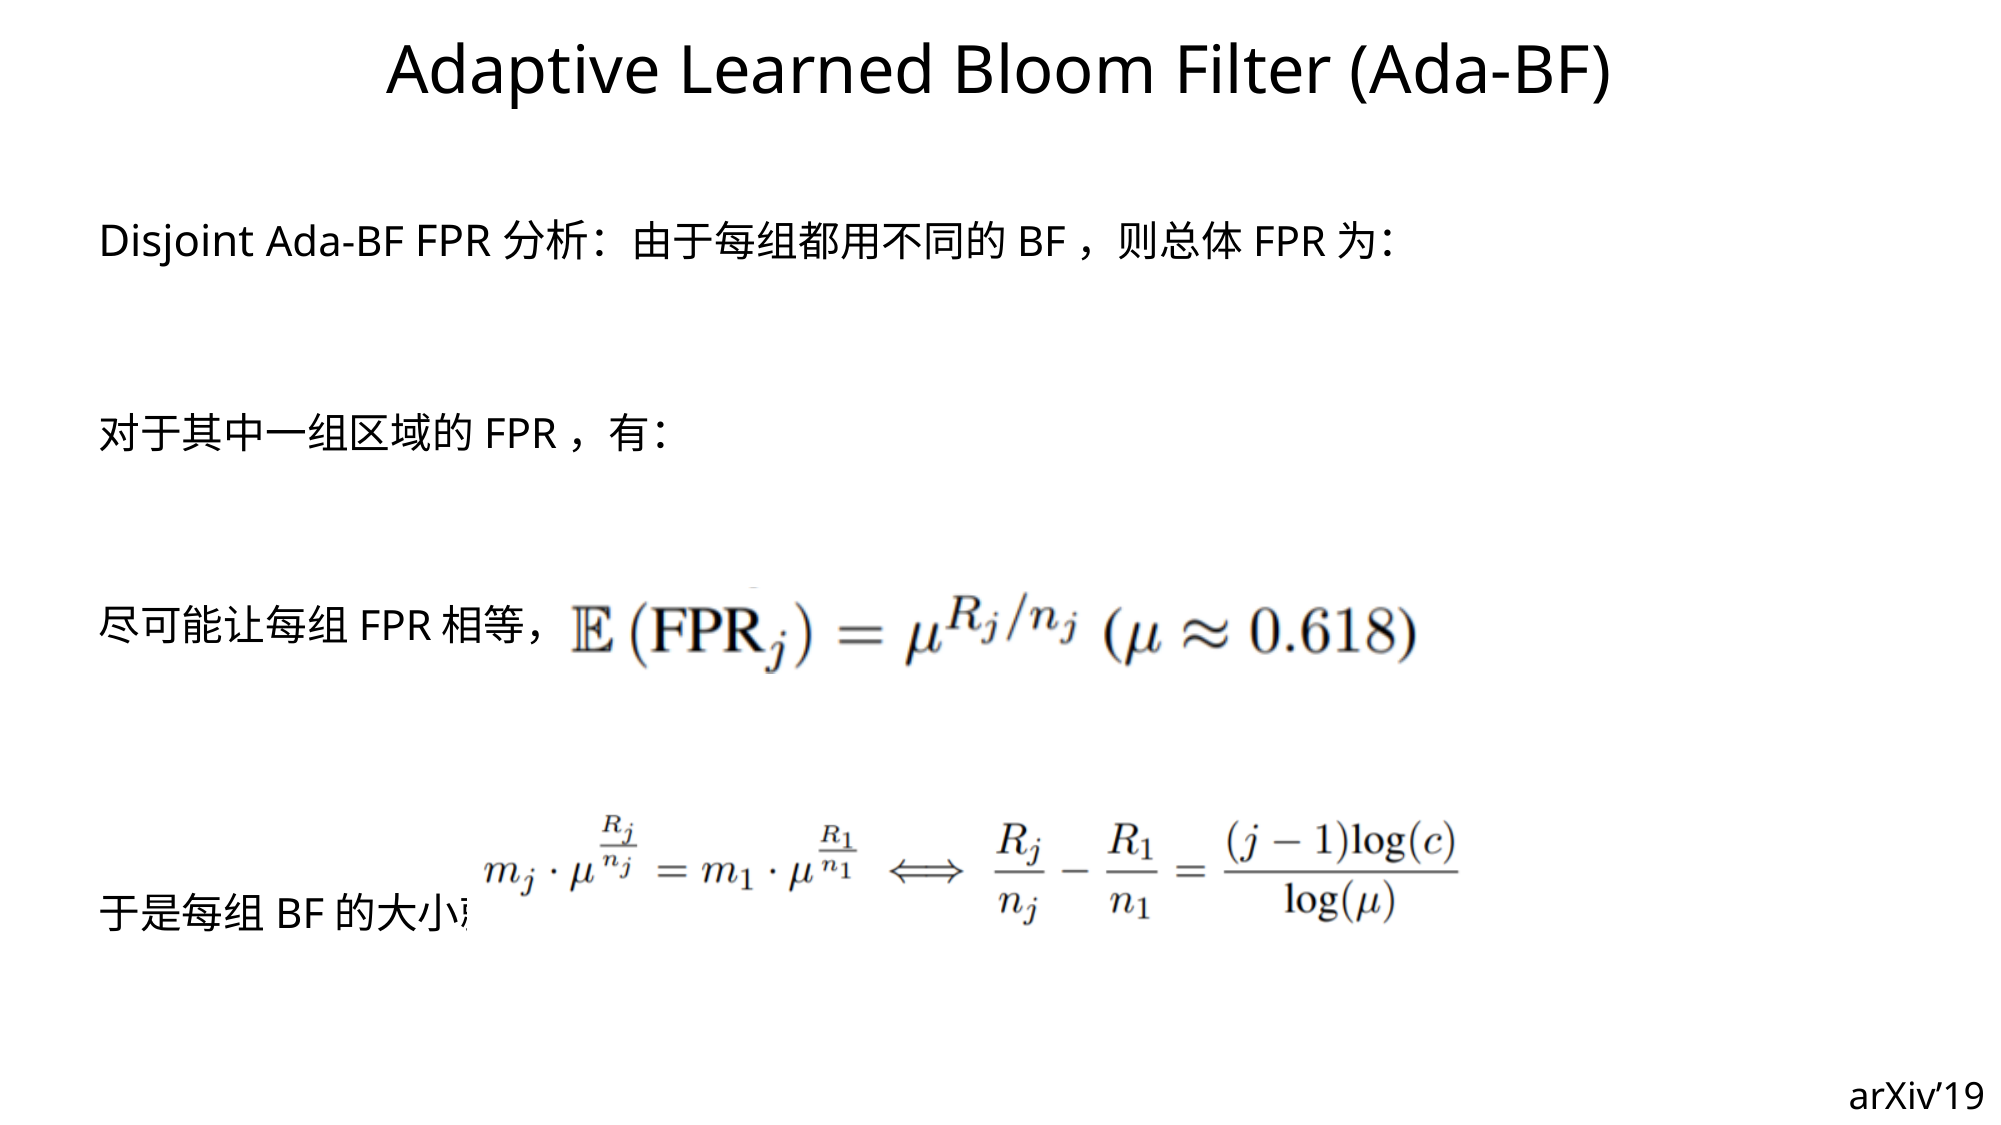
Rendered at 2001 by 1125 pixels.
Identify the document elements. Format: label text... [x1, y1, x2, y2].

picture [466, 776, 1533, 947]
text_box arXiv’19 [1747, 1064, 2000, 1125]
picture [560, 587, 1417, 674]
title Adaptive Learned Bloom Filter (Ada-BF) [0, 0, 2000, 144]
